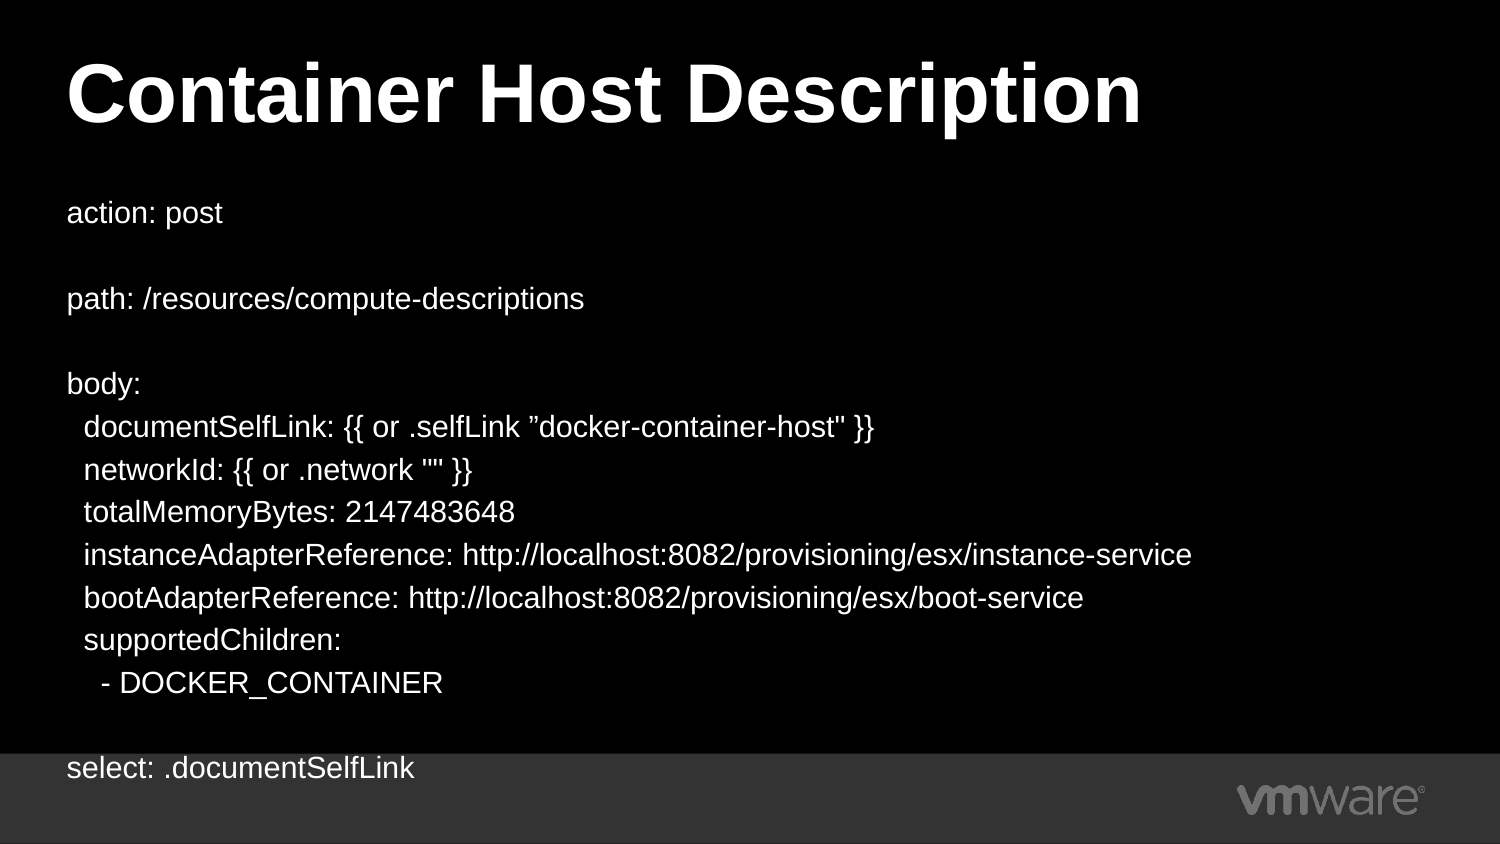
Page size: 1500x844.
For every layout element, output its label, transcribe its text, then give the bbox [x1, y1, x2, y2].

title Container Host Description [51, 32, 1466, 161]
list action: post path: /resources/compute-descriptions body: documentSelfLink: {{ or .selfLink ”docker-container-host" }} networkId: {{ or .network "" }} totalMemoryBytes: 2147483648 instanceAdapterReference: http://localhost:8082/provisioning/esx/instance-service bootAdapterReference: http://localhost:8082/provisioning/esx/boot-service supportedChildren: - DOCKER_CONTAINER select: .documentSelfLink [51, 185, 1466, 798]
picture [1237, 798, 1425, 815]
